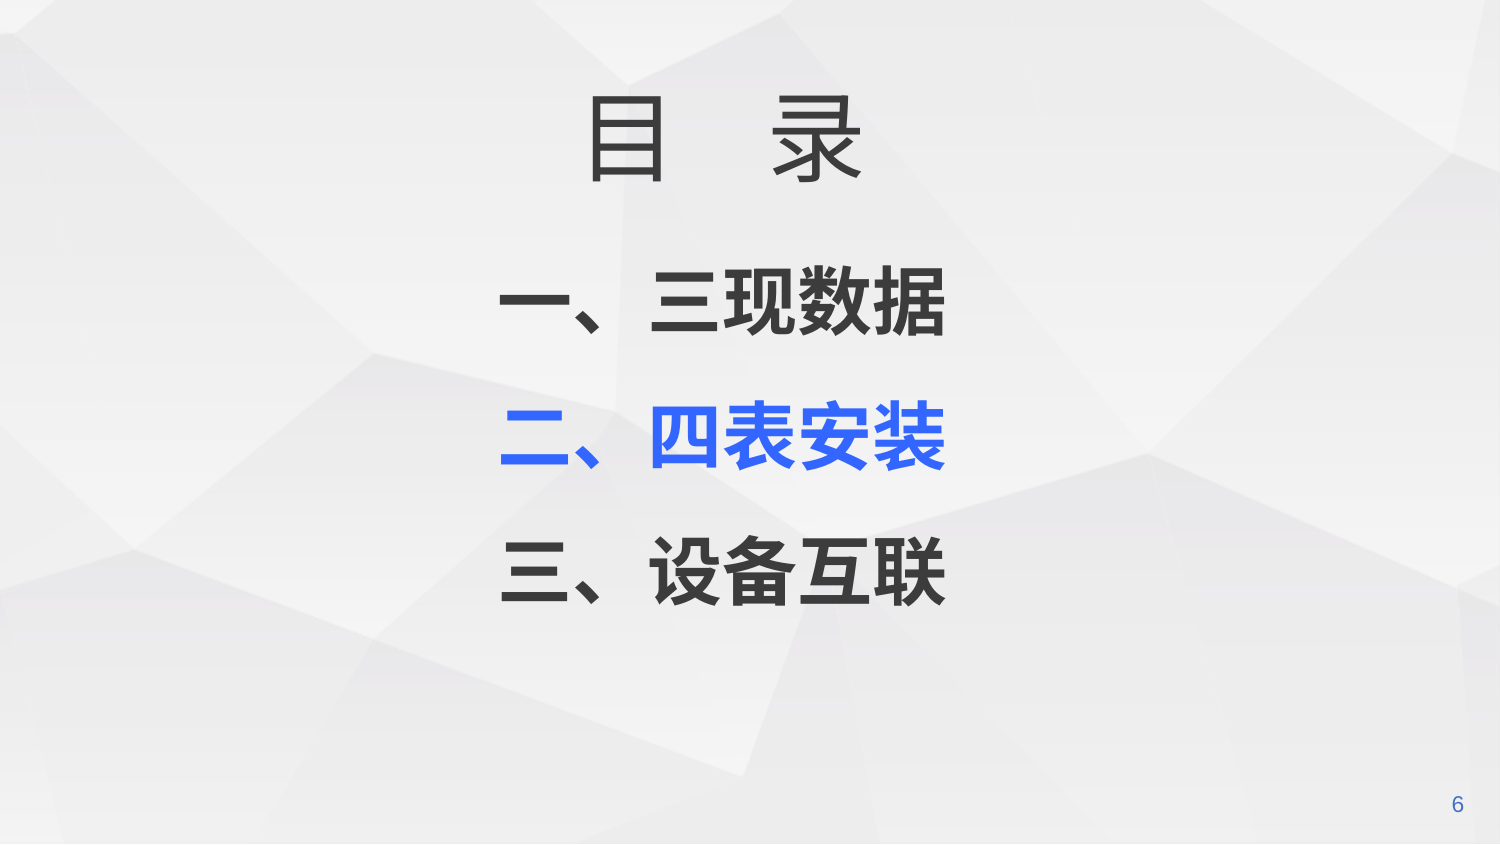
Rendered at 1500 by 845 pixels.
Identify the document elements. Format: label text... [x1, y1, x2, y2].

text_box 一、三现数据 二、四表安装 三、设备互联 [265, 203, 1180, 621]
picture [0, 0, 1500, 844]
text_box 目 录 [475, 67, 970, 203]
slide_number 6 [1129, 781, 1480, 827]
